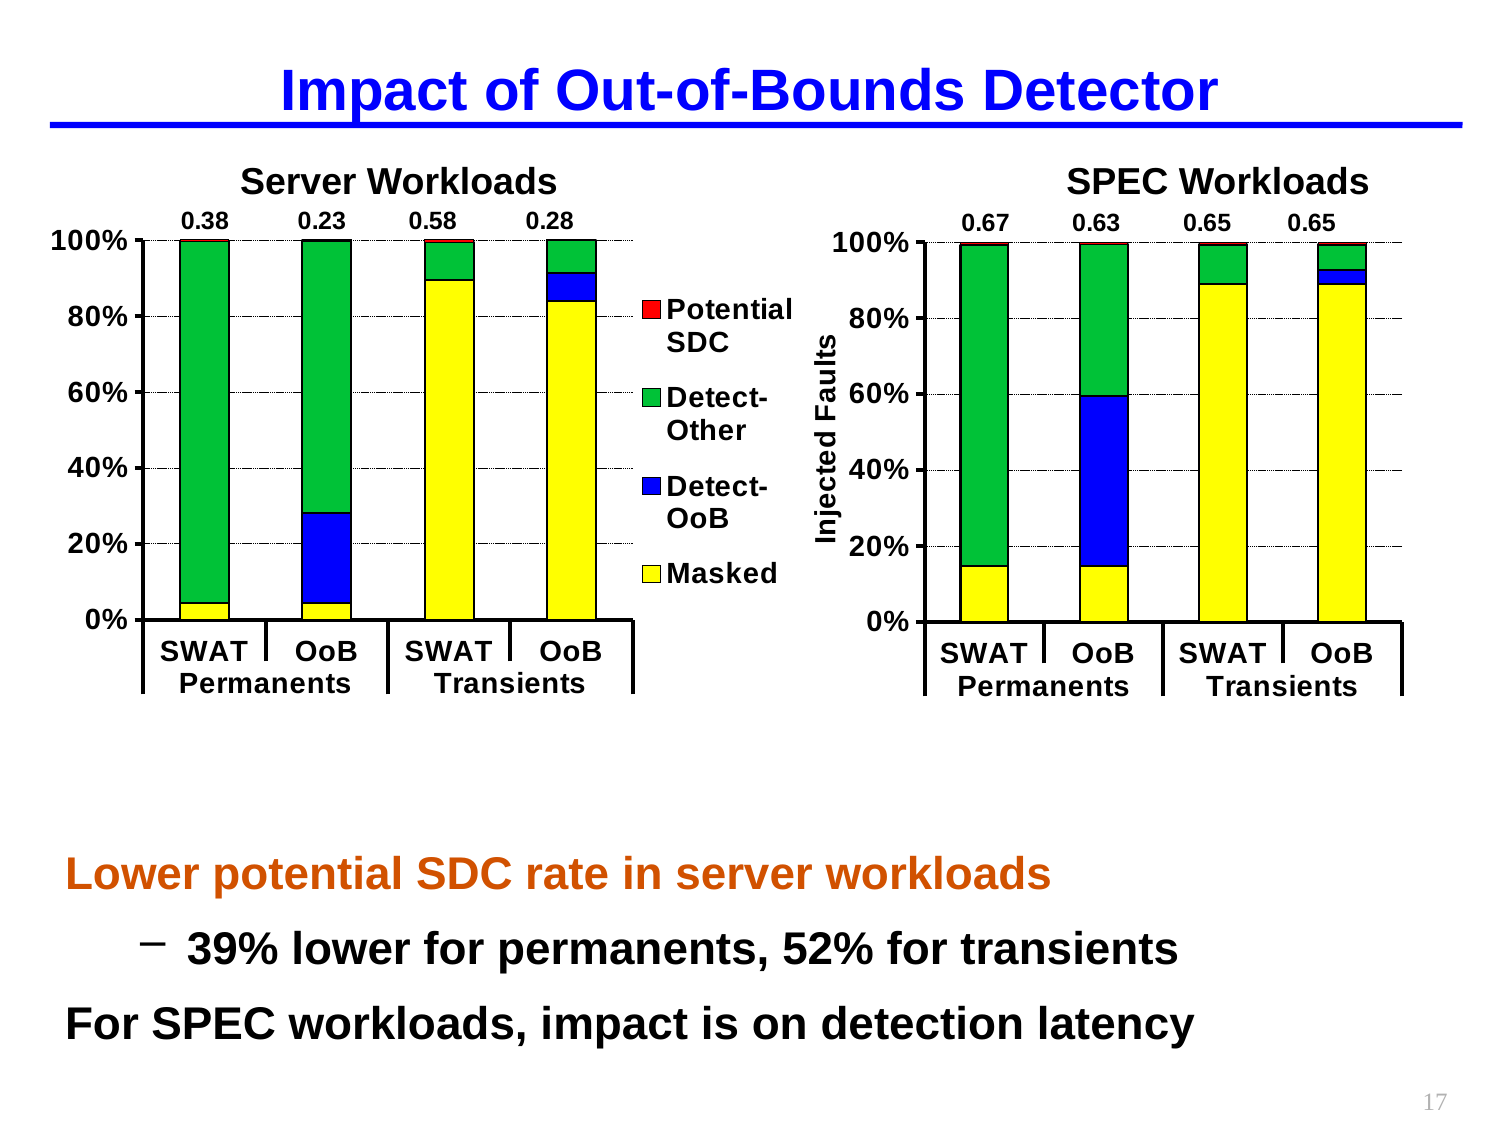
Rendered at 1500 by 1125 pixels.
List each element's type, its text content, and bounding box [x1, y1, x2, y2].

text_box SPEC Workloads [1051, 149, 1385, 200]
text_box Server Workloads [225, 149, 573, 198]
list Lower potential SDC rate in server workloads 39% lower for permanents, 52% for transients For SPEC workloads, impact is on detection latency [49, 824, 1463, 1076]
title Impact of Out-of-Bounds Detector [0, 24, 1500, 151]
slide_number 17 [1387, 1074, 1463, 1125]
chart [10, 199, 1500, 803]
